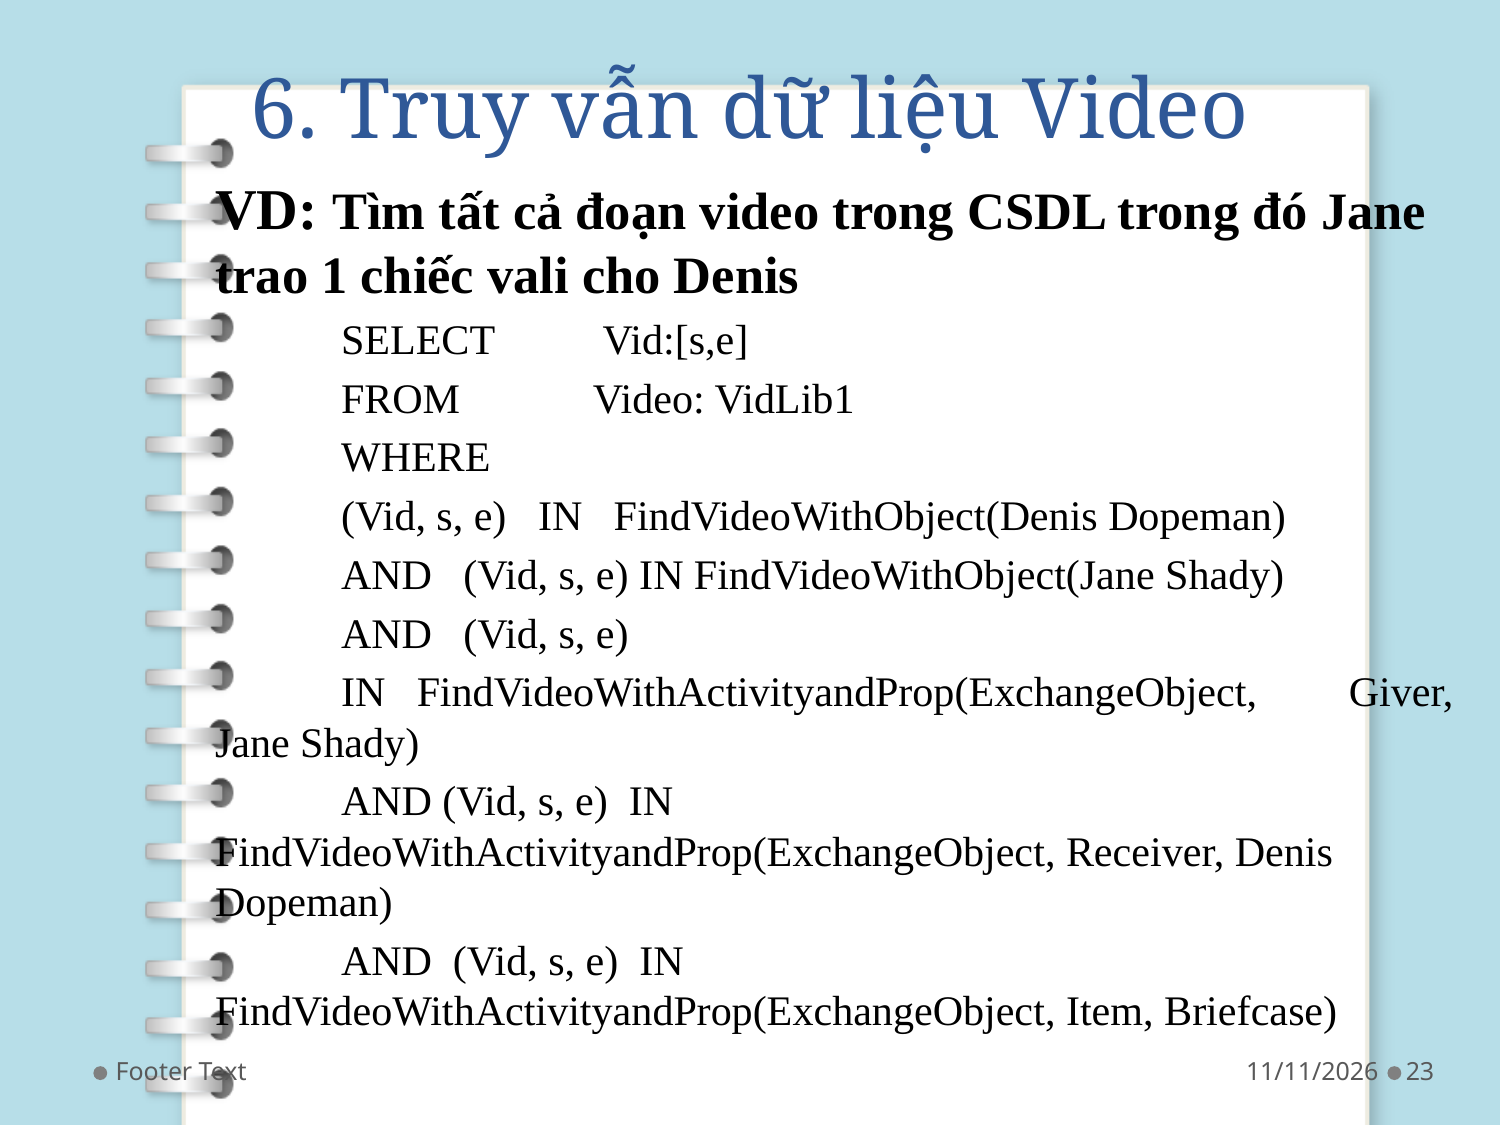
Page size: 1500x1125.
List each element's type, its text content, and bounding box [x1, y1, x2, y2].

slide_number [1043, 1042, 1386, 1103]
footer Footer Text [108, 1042, 576, 1103]
slide_number 23 [1401, 1042, 1494, 1103]
picture [0, 0, 1500, 1125]
title 6. Truy vẫn dữ liệu Video [75, 0, 1425, 163]
list VD: Tìm tất cả đoạn video trong CSDL trong đó Jane trao 1 chiếc vali cho Denis SELECT Vid:[s,e] FROM Video: VidLib1 WHERE (Vid, s, e) IN FindVideoWithObject(Denis Dopeman) AND (Vid, s, e) IN FindVideoWithObject(Jane Shady) AND (Vid, s, e) IN FindVideoWithActivityandProp(ExchangeObject, Giver, Jane Shady) AND (Vid, s, e) IN FindVideoWithActivityandProp(ExchangeObject, Receiver, Denis Dopeman) AND (Vid, s, e) IN FindVideoWithActivityandProp(ExchangeObject, Item, Briefcase) [200, 164, 1475, 1043]
